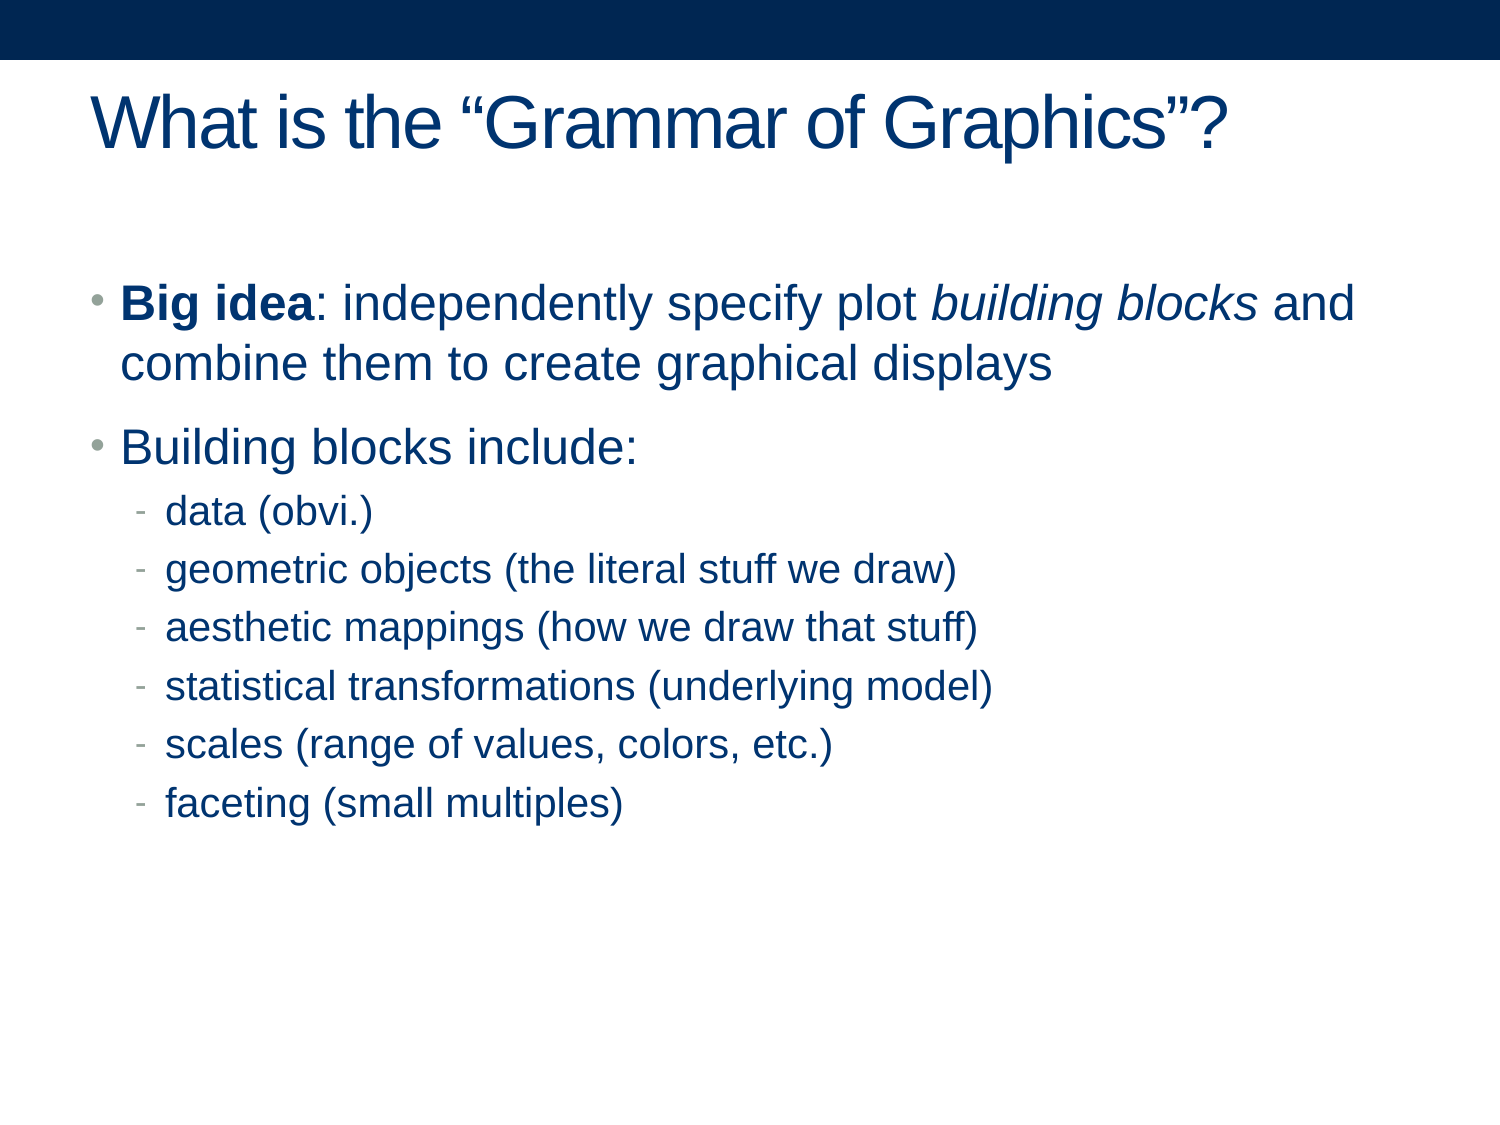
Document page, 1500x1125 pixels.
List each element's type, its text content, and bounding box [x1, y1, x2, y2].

list Big idea: independently specify plot building blocks and combine them to create graphical displays Building blocks include: data (obvi.) geometric objects (the literal stuff we draw) aesthetic mappings (how we draw that stuff) statistical transformations (underlying model) scales (range of values, colors, etc.) faceting (small multiples) [75, 262, 1425, 1063]
title What is the “Grammar of Graphics”? [75, 37, 1425, 200]
